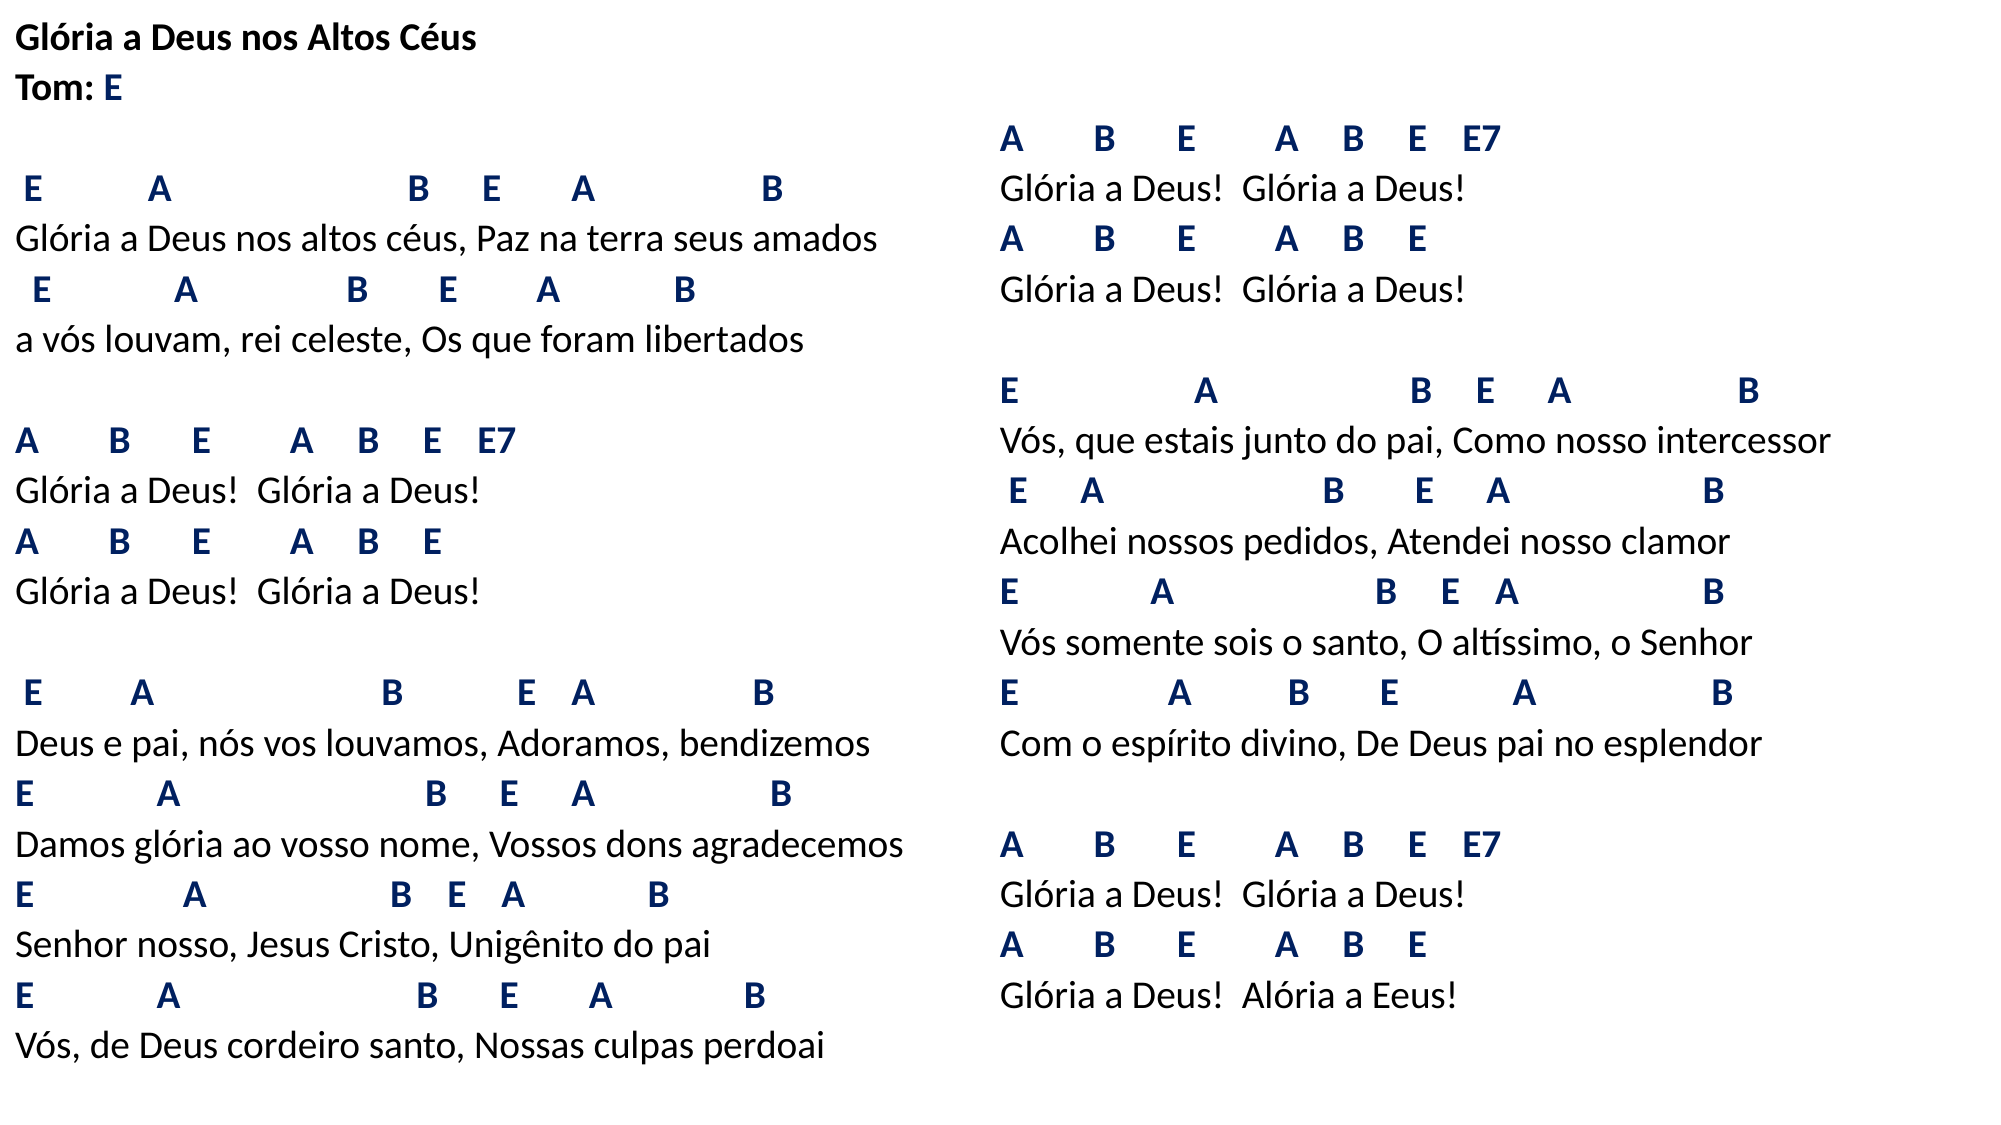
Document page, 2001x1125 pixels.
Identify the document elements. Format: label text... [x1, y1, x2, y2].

title Glória a Deus nos Altos Céus Tom: E E A B E A B Glória a Deus nos altos céus, Paz na terra seus amados E A B E A B a vós louvam, rei celeste, Os que foram libertados A B E A B E E7 Glória a Deus! Glória a Deus! A B E A B E Glória a Deus! Glória a Deus! E A B E A B Deus e pai, nós vos louvamos, Adoramos, bendizemos E A B E A B Damos glória ao vosso nome, Vossos dons agradecemos E A B E A B Senhor nosso, Jesus Cristo, Unigênito do pai E A B E A B Vós, de Deus cordeiro santo, Nossas culpas perdoai A B E A B E E7 Glória a Deus! Glória a Deus! A B E A B E Glória a Deus! Glória a Deus! E A B E A B Vós, que estais junto do pai, Como nosso intercessor E A B E A B Acolhei nossos pedidos, Atendei nosso clamor E A B E A B Vós somente sois o santo, O altíssimo, o Senhor E A B E A B Com o espírito divino, De Deus pai no esplendor A B E A B E E7 Glória a Deus! Glória a Deus! A B E A B E Glória a Deus! Alória a Eeus! [0, 0, 2000, 1125]
